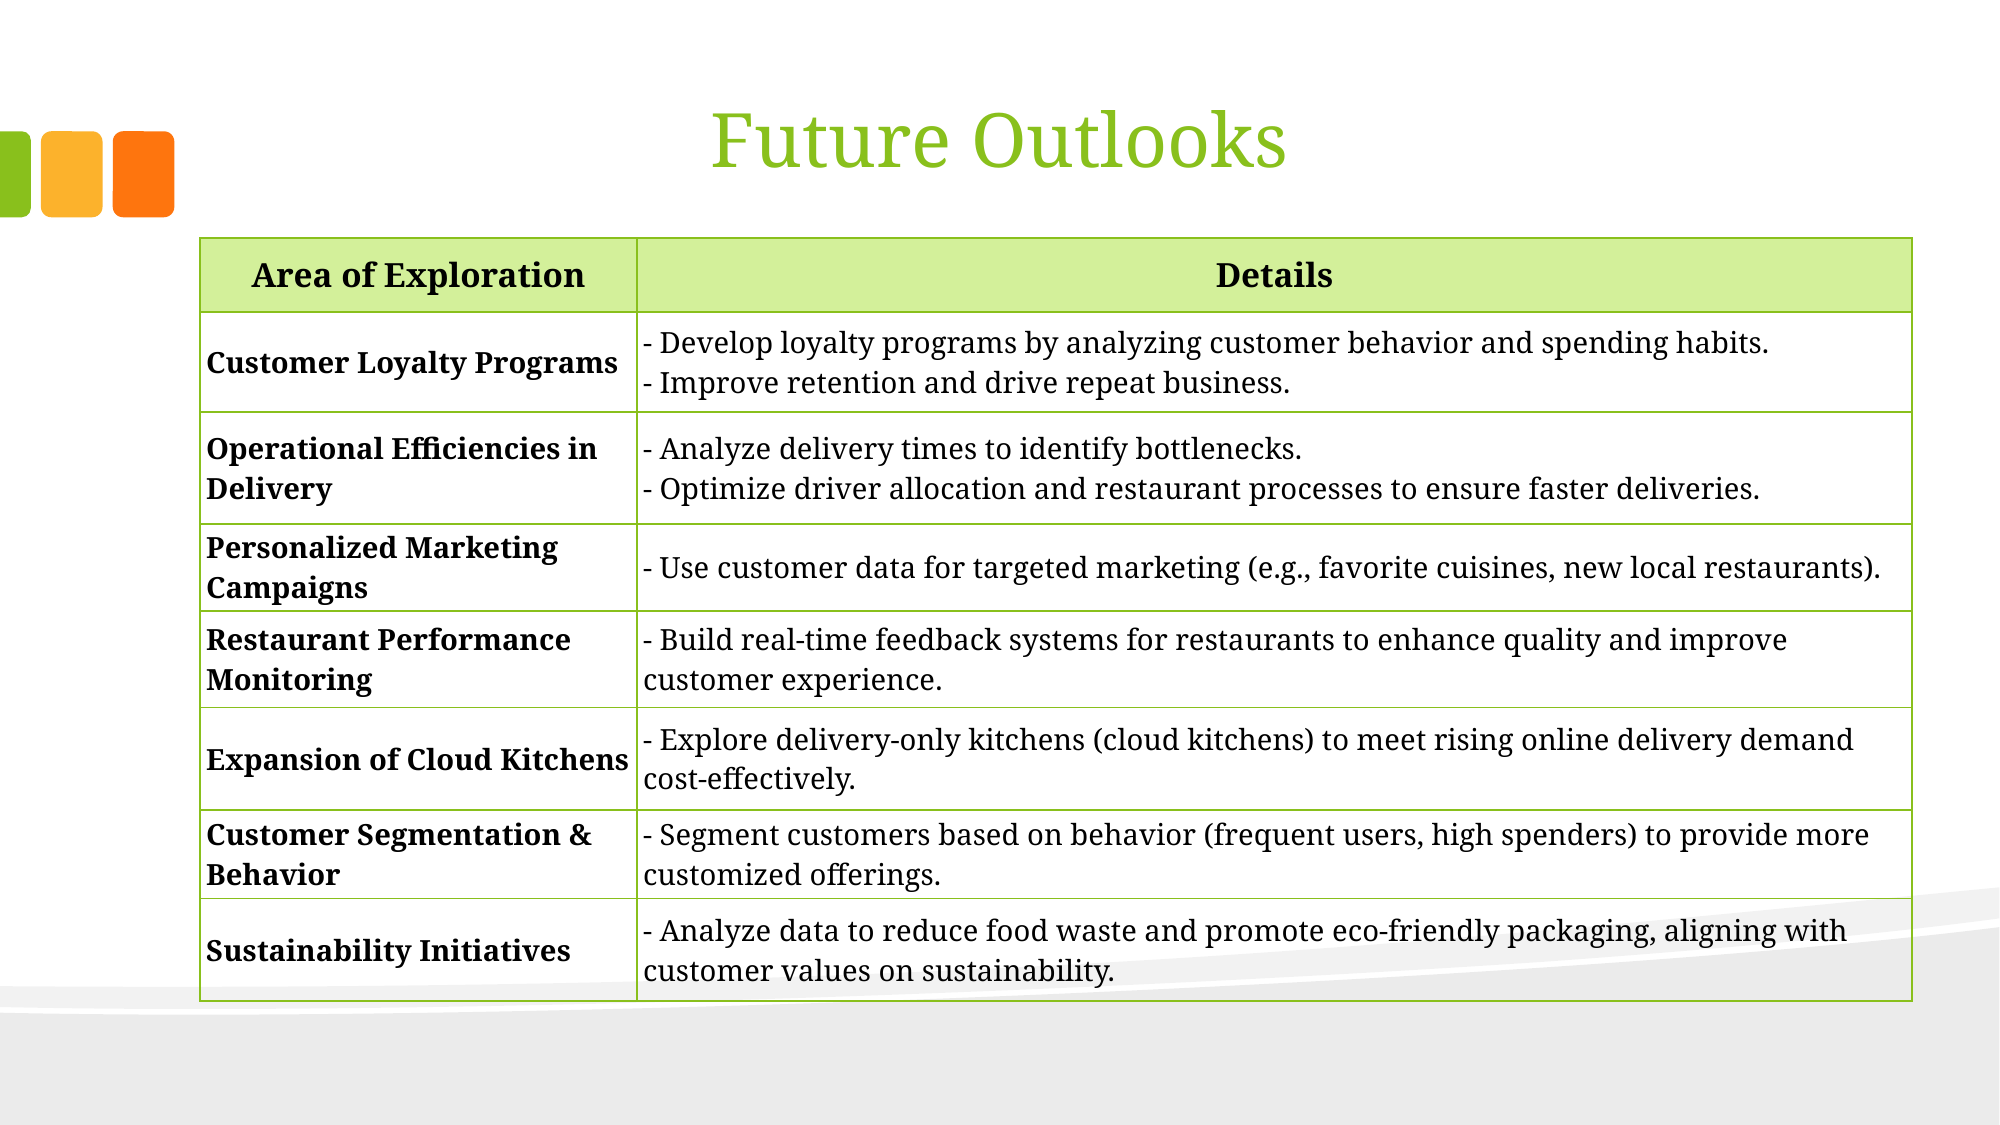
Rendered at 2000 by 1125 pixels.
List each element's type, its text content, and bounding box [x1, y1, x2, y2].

table_cell - Segment customers based on behavior (frequent users, high spenders) to provide more customized offerings. [638, 811, 1911, 898]
table_cell - Explore delivery-only kitchens (cloud kitchens) to meet rising online delivery demand cost-effectively. [638, 708, 1911, 809]
table_cell - Build real-time feedback systems for restaurants to enhance quality and improve customer experience. [638, 612, 1911, 707]
table_cell Expansion of Cloud Kitchens [201, 708, 636, 809]
table_cell Operational Efficiencies in Delivery [201, 413, 636, 523]
table_cell Personalized Marketing Campaigns [201, 525, 636, 610]
table_header Details [638, 239, 1911, 311]
table_cell Customer Loyalty Programs [201, 313, 636, 411]
table_cell - Develop loyalty programs by analyzing customer behavior and spending habits. - Improve retention and drive repeat business. [638, 313, 1911, 411]
table_cell Sustainability Initiatives [201, 899, 636, 1000]
table_cell - Analyze delivery times to identify bottlenecks. - Optimize driver allocation and restaurant processes to ensure faster deliveries. [638, 413, 1911, 523]
table_cell - Use customer data for targeted marketing (e.g., favorite cuisines, new local restaurants). [638, 525, 1911, 610]
table_cell Customer Segmentation & Behavior [201, 811, 636, 898]
table_header Area of Exploration [201, 239, 636, 311]
title Future Outlooks [199, 54, 1800, 193]
table_cell - Analyze data to reduce food waste and promote eco-friendly packaging, aligning with customer values on sustainability. [638, 899, 1911, 1000]
table_cell Restaurant Performance Monitoring [201, 612, 636, 707]
